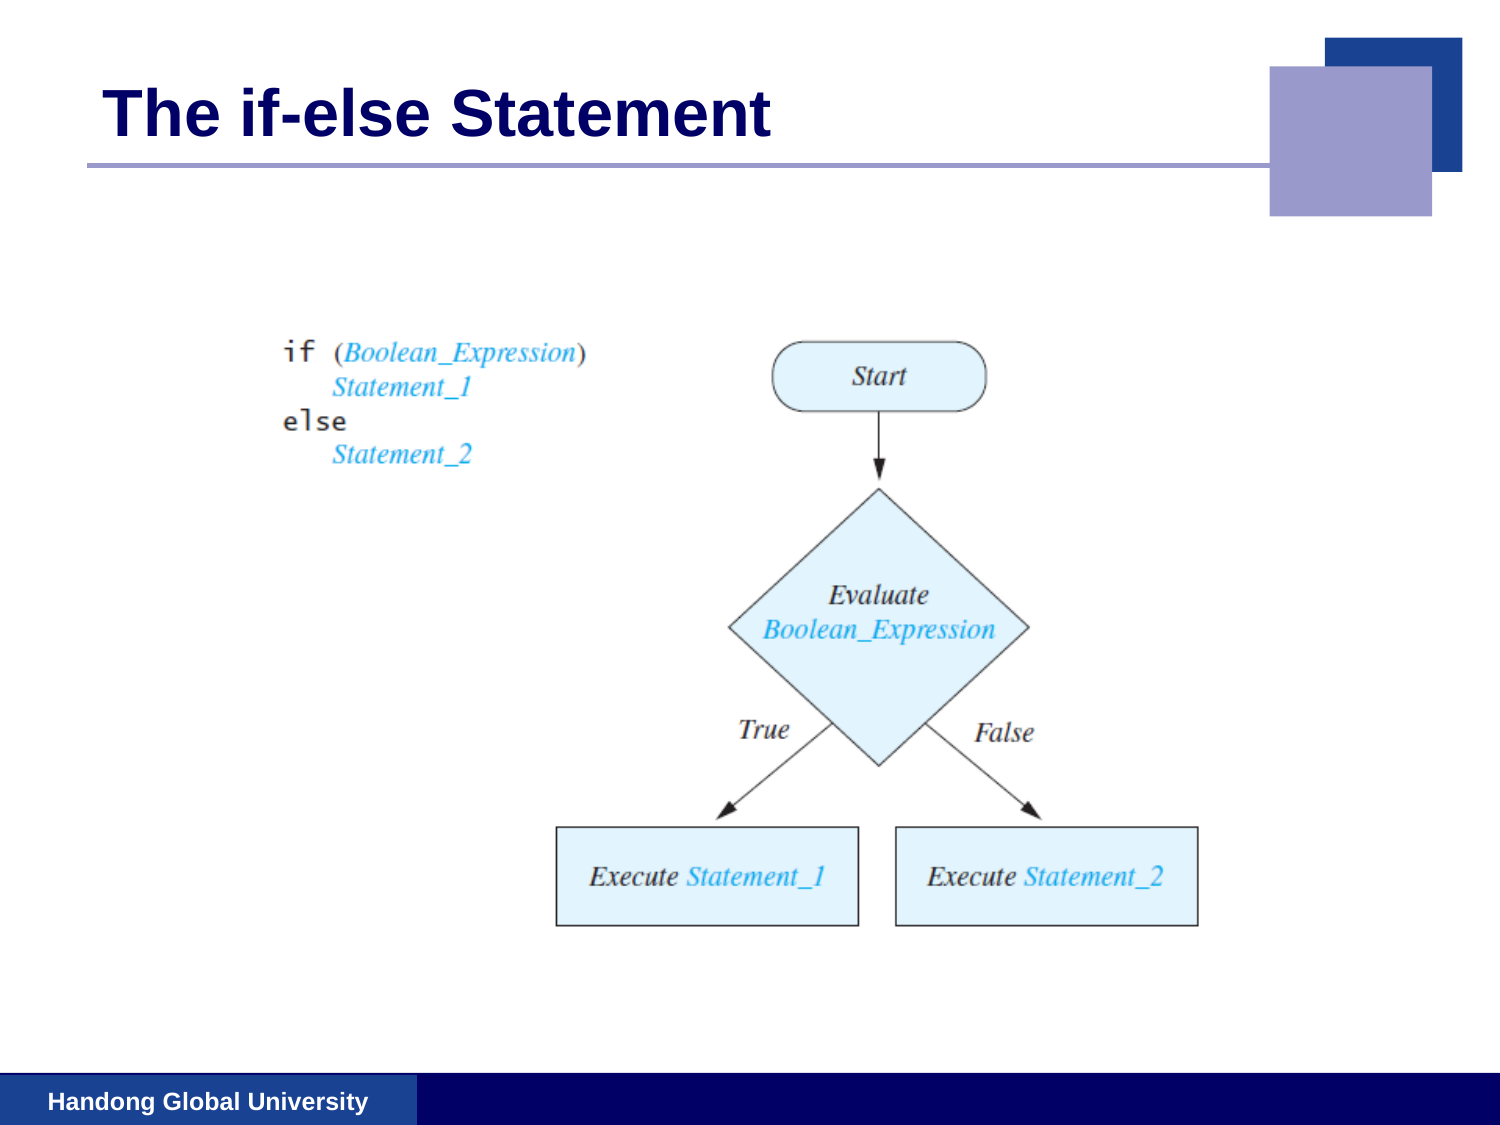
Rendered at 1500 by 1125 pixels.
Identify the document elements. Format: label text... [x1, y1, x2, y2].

title The if-else Statement [87, 46, 1238, 172]
picture [265, 325, 1213, 933]
